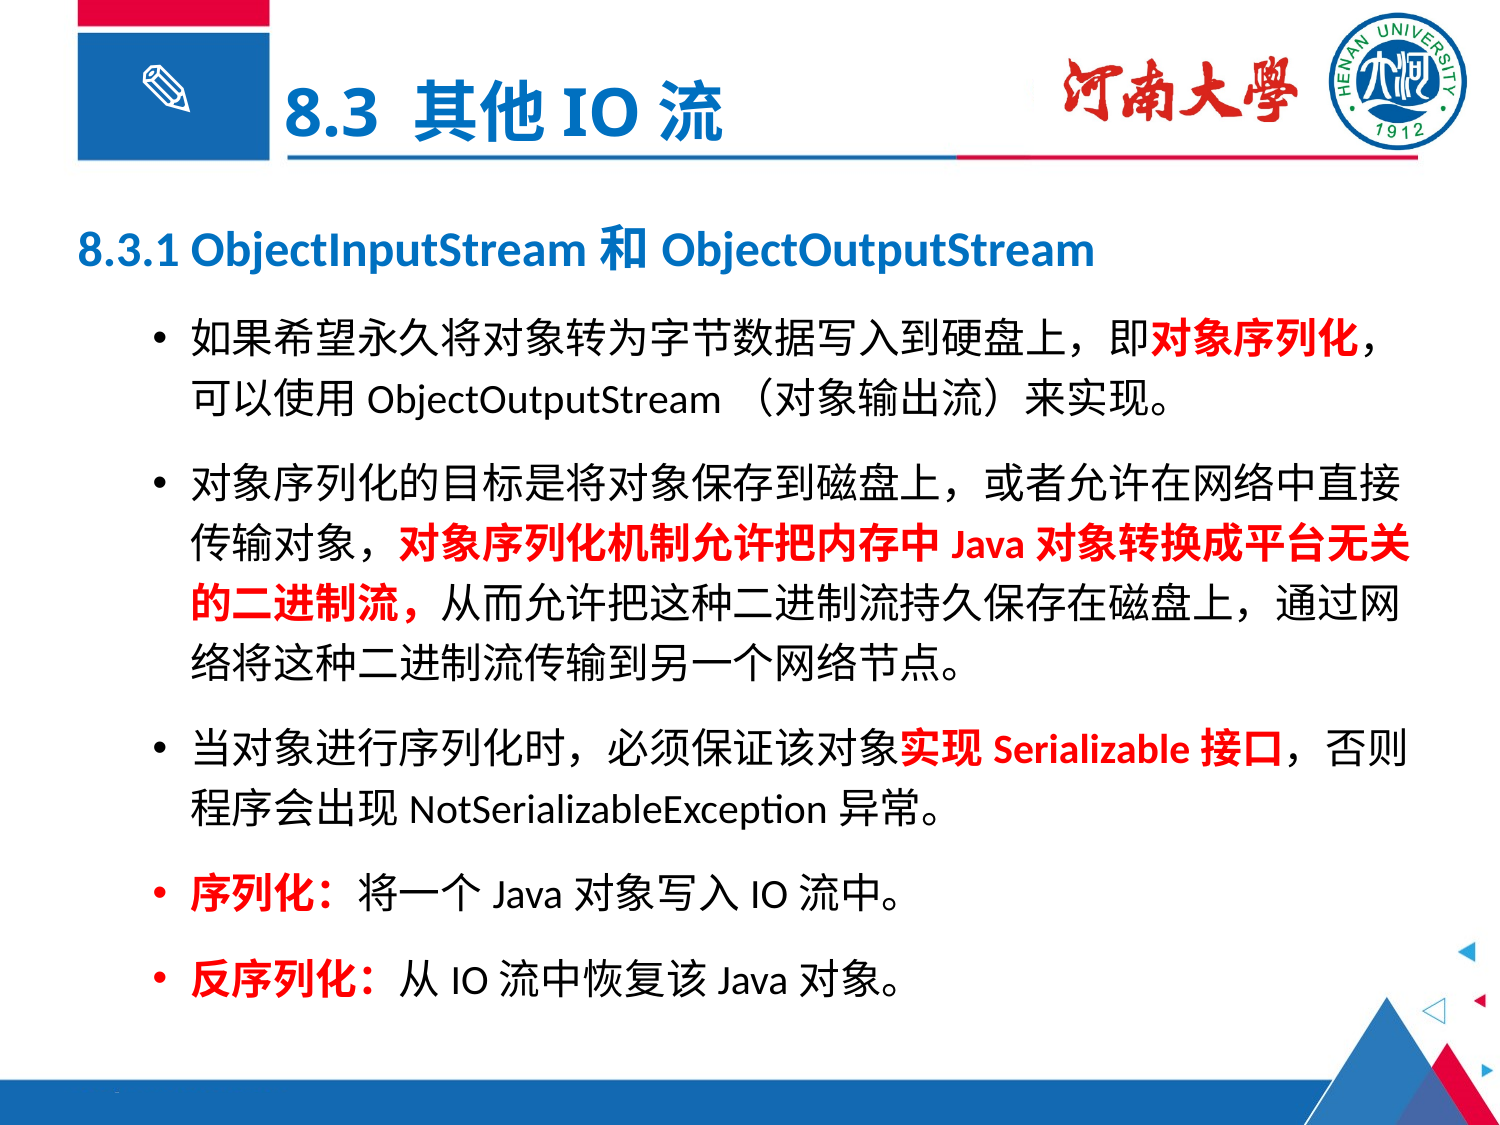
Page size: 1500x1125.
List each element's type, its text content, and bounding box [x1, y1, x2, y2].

picture [0, 1, 1500, 1125]
text_box 8.3 其他IO流 [269, 63, 1081, 156]
list 8.3.1 ObjectInputStream和ObjectOutputStream 如果希望永久将对象转为字节数据写入到硬盘上，即对象序列化，可以使用ObjectOutputStream（对象输出流）来实现。 对象序列化的目标是将对象保存到磁盘上，或者允许在网络中直接传输对象，对象序列化机制允许把内存中Java对象转换成平台无关的二进制流，从而允许把这种二进制流持久保存在磁盘上，通过网络将这种二进制流传输到另一个网络节点。 当对象进行序列化时，必须保证该对象实现Serializable接口，否则程序会出现NotSerializableException异常。 序列化：将一个Java对象写入IO流中。 反序列化：从IO流中恢复该Java对象。 [62, 197, 1430, 1073]
